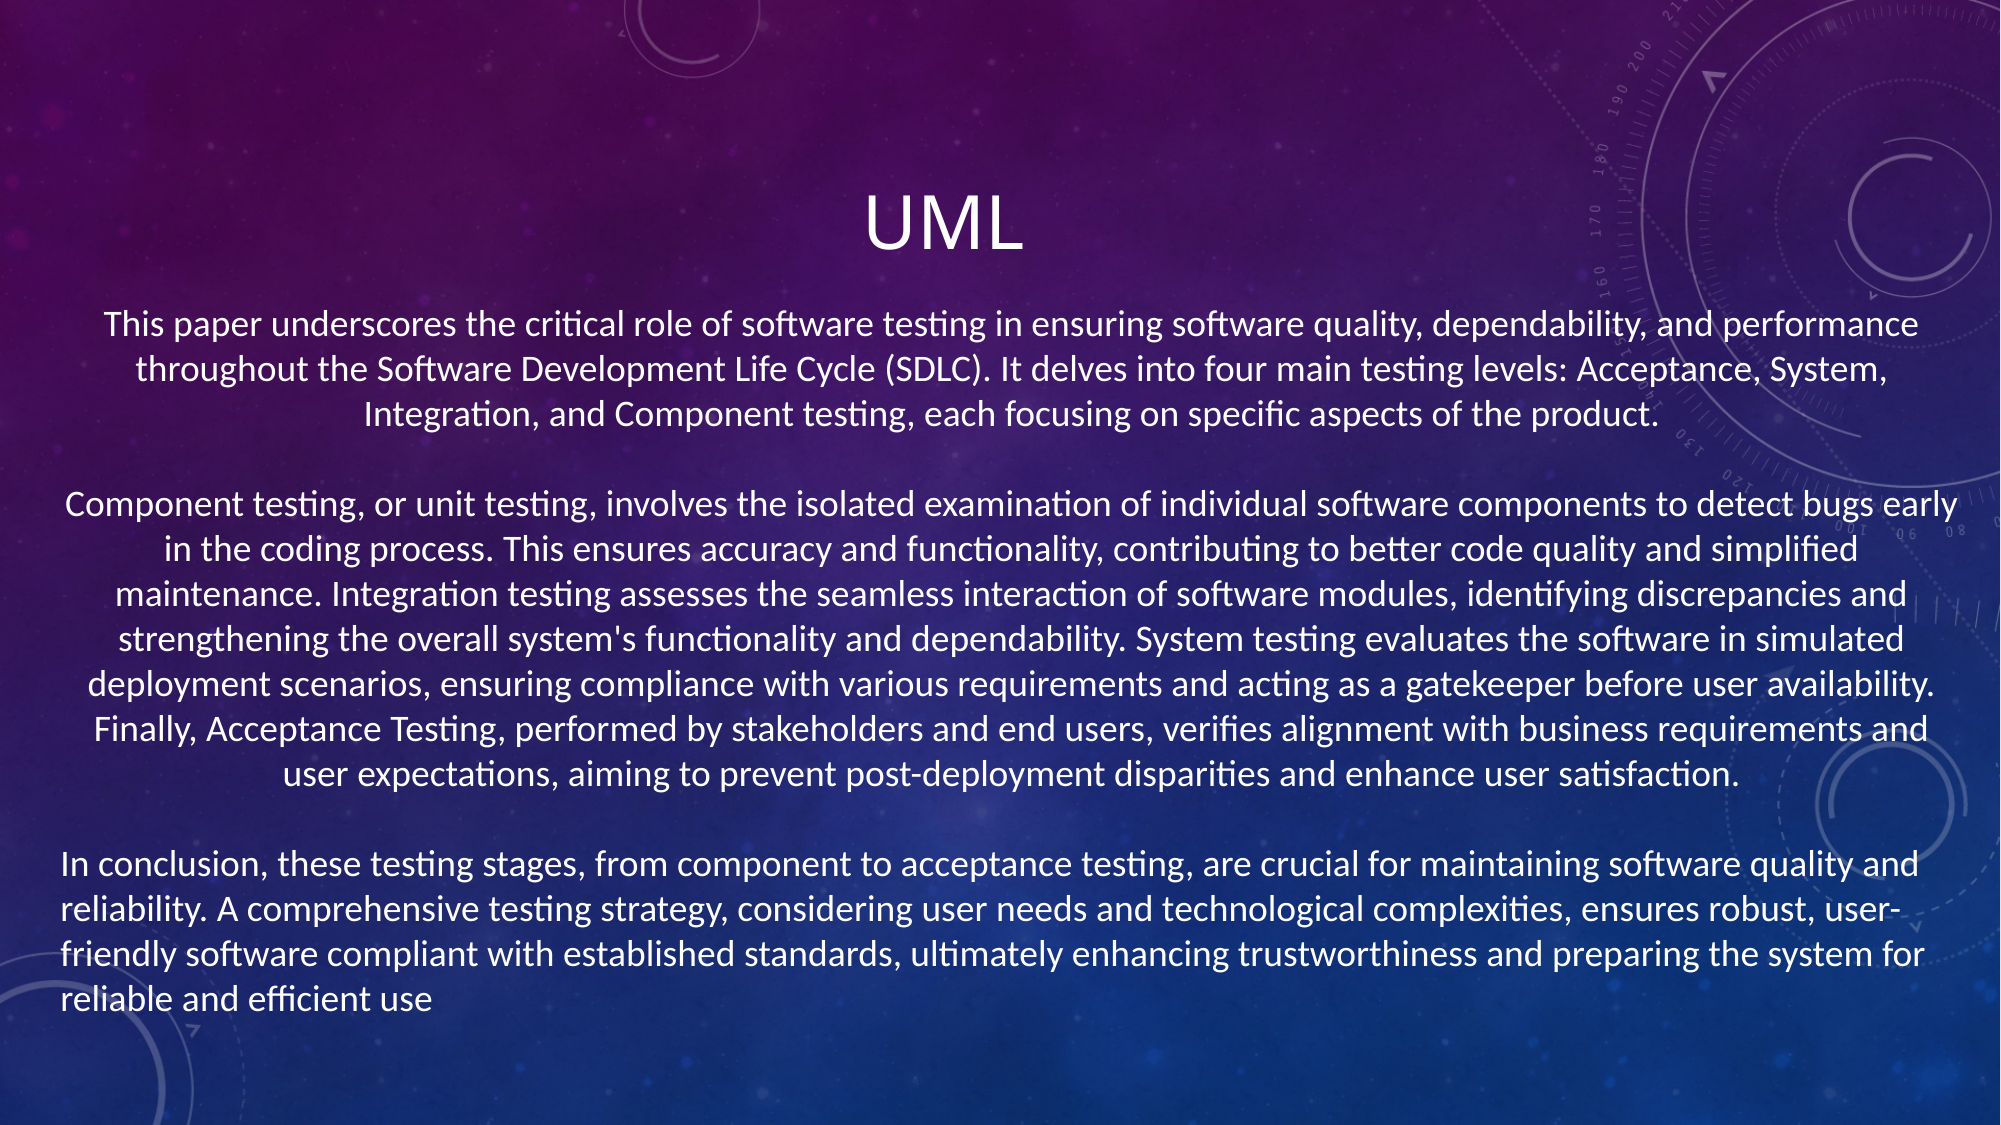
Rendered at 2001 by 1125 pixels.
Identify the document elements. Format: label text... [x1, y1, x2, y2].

title UML [112, 99, 1775, 291]
picture [0, 0, 2001, 1125]
text_box This paper underscores the critical role of software testing in ensuring software quality, dependability, and performance throughout the Software Development Life Cycle (SDLC). It delves into four main testing levels: Acceptance, System, Integration, and Component testing, each focusing on specific aspects of the product. Component testing, or unit testing, involves the isolated examination of individual software components to detect bugs early in the coding process. This ensures accuracy and functionality, contributing to better code quality and simplified maintenance. Integration testing assesses the seamless interaction of software modules, identifying discrepancies and strengthening the overall system's functionality and dependability. System testing evaluates the software in simulated deployment scenarios, ensuring compliance with various requirements and acting as a gatekeeper before user availability. Finally, Acceptance Testing, performed by stakeholders and end users, verifies alignment with business requirements and user expectations, aiming to prevent post-deployment disparities and enhance user satisfaction. In conclusion, these testing stages, from component to acceptance testing, are crucial for maintaining software quality and reliability. A comprehensive testing strategy, considering user needs and technological complexities, ensures robust, user-friendly software compliant with established standards, ultimately enhancing trustworthiness and preparing the system for reliable and efficient use [45, 291, 1980, 1027]
